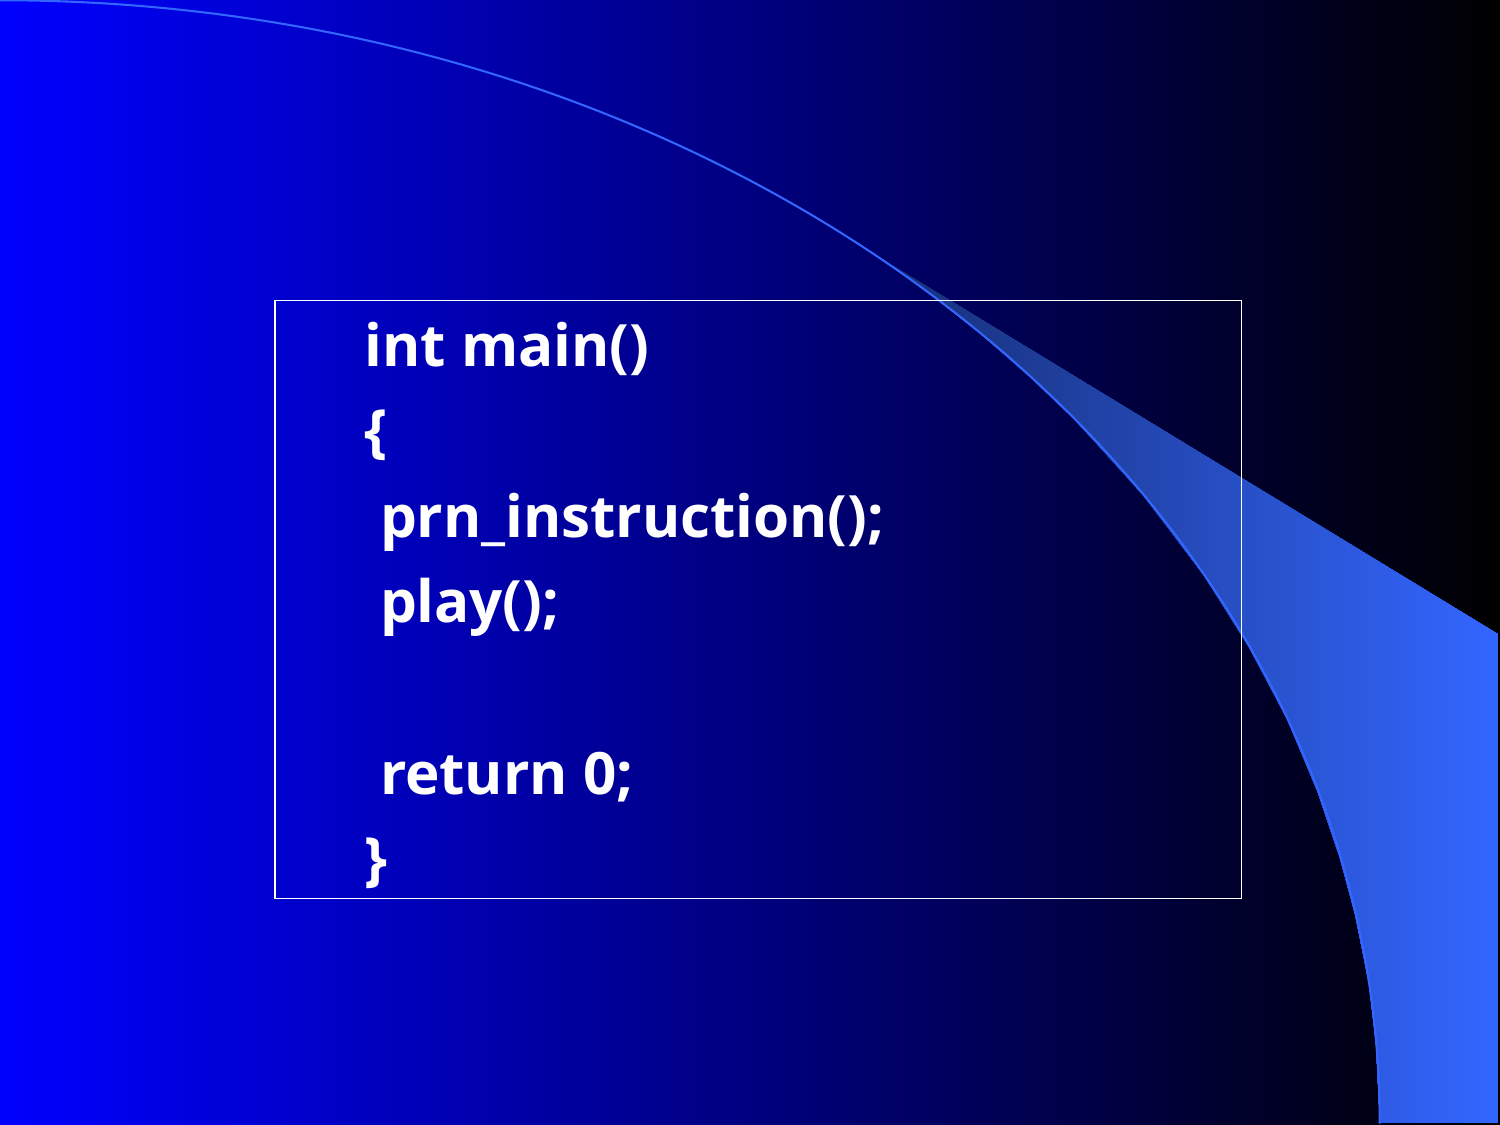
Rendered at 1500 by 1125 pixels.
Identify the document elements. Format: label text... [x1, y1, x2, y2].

text_box int main() { prn_instruction(); play(); return 0; } [275, 300, 1242, 899]
